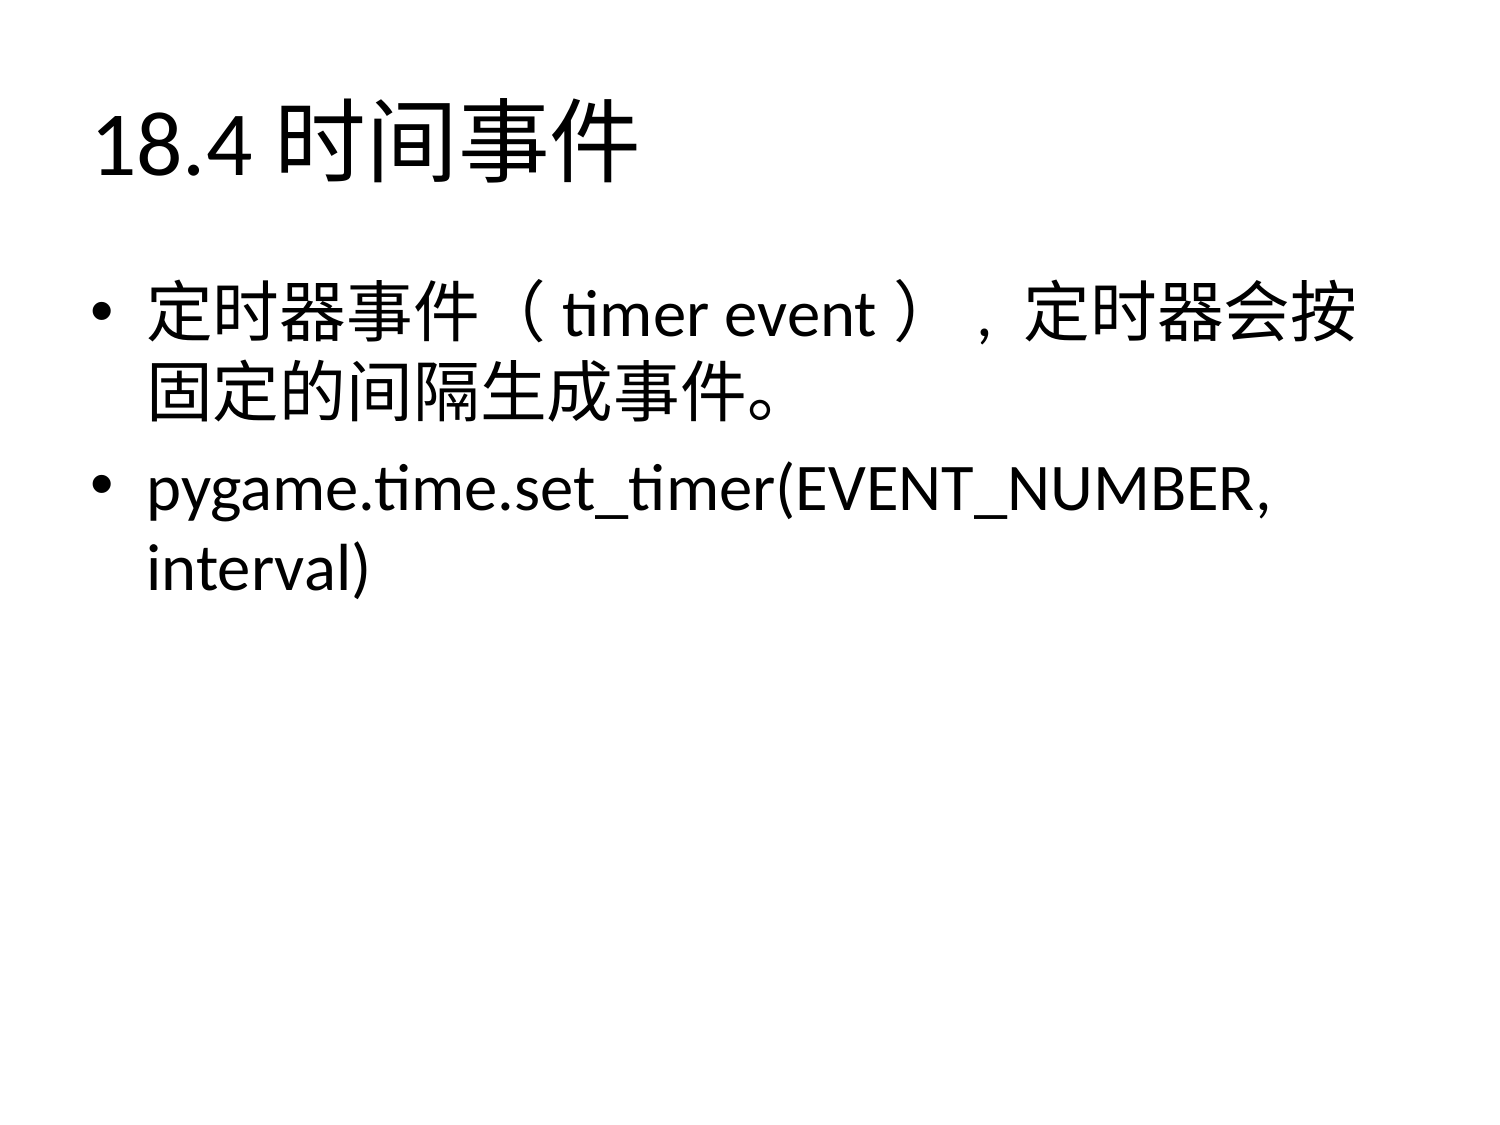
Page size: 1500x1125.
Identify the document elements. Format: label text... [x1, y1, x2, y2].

list 定时器事件（timer event）, 定时器会按固定的间隔生成事件。 pygame.time.set_timer(EVENT_NUMBER, interval) [75, 262, 1425, 1005]
title 18.4时间事件 [75, 45, 1425, 233]
